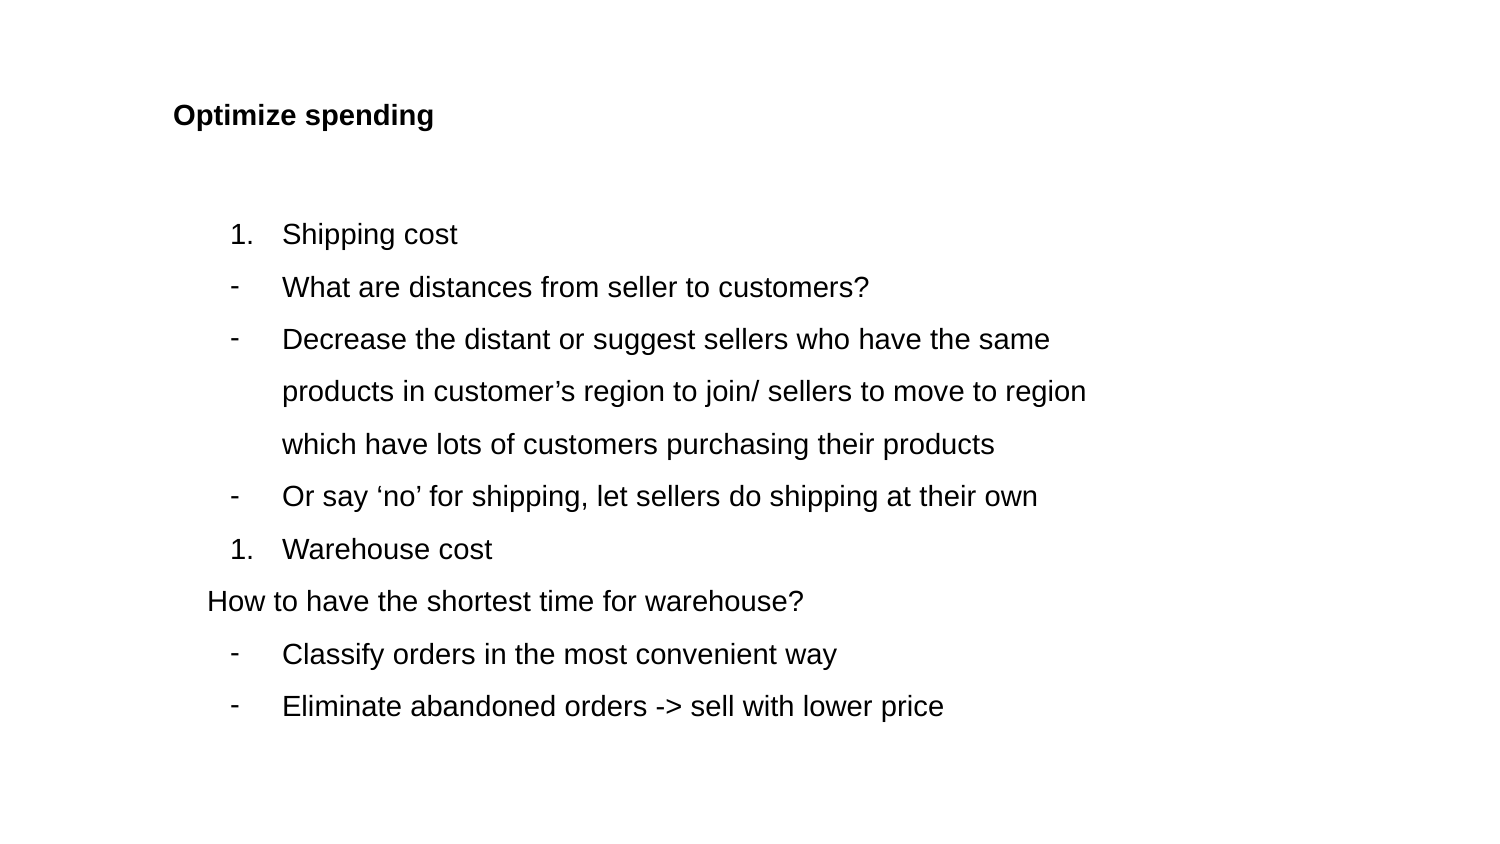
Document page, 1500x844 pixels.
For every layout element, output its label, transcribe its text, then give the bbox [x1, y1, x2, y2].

text_box Shipping cost What are distances from seller to customers? Decrease the distant or suggest sellers who have the same products in customer’s region to join/ sellers to move to region which have lots of customers purchasing their products Or say ‘no’ for shipping, let sellers do shipping at their own Warehouse cost How to have the shortest time for warehouse? Classify orders in the most convenient way Eliminate abandoned orders -> sell with lower price [192, 182, 1167, 738]
text_box Optimize spending [158, 81, 718, 146]
